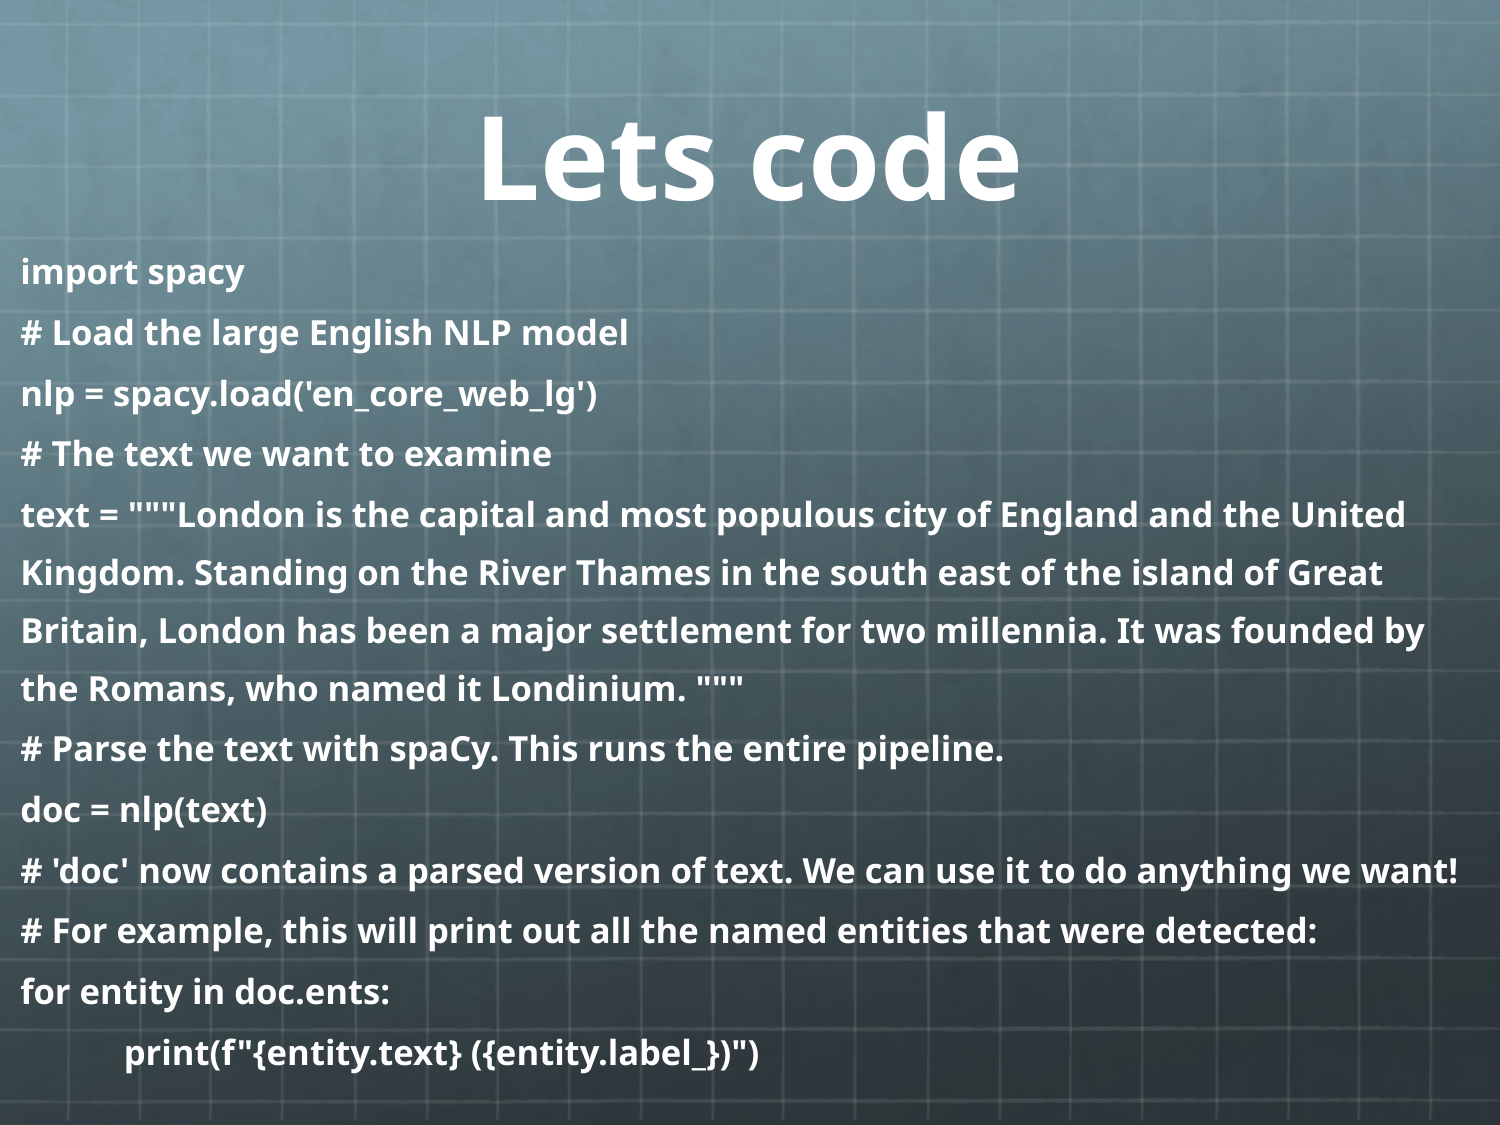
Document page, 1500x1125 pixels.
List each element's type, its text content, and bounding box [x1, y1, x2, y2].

picture [0, 0, 1500, 1125]
list import spacy # Load the large English NLP model nlp = spacy.load('en_core_web_lg') # The text we want to examine text = """London is the capital and most populous city of England and the United Kingdom. Standing on the River Thames in the south east of the island of Great Britain, London has been a major settlement for two millennia. It was founded by the Romans, who named it Londinium. """ # Parse the text with spaCy. This runs the entire pipeline. doc = nlp(text) # 'doc' now contains a parsed version of text. We can use it to do anything we want! # For example, this will print out all the named entities that were detected: for entity in doc.ents: print(f"{entity.text} ({entity.label_})") [5, 226, 1491, 1125]
title Lets code [127, 17, 1372, 226]
